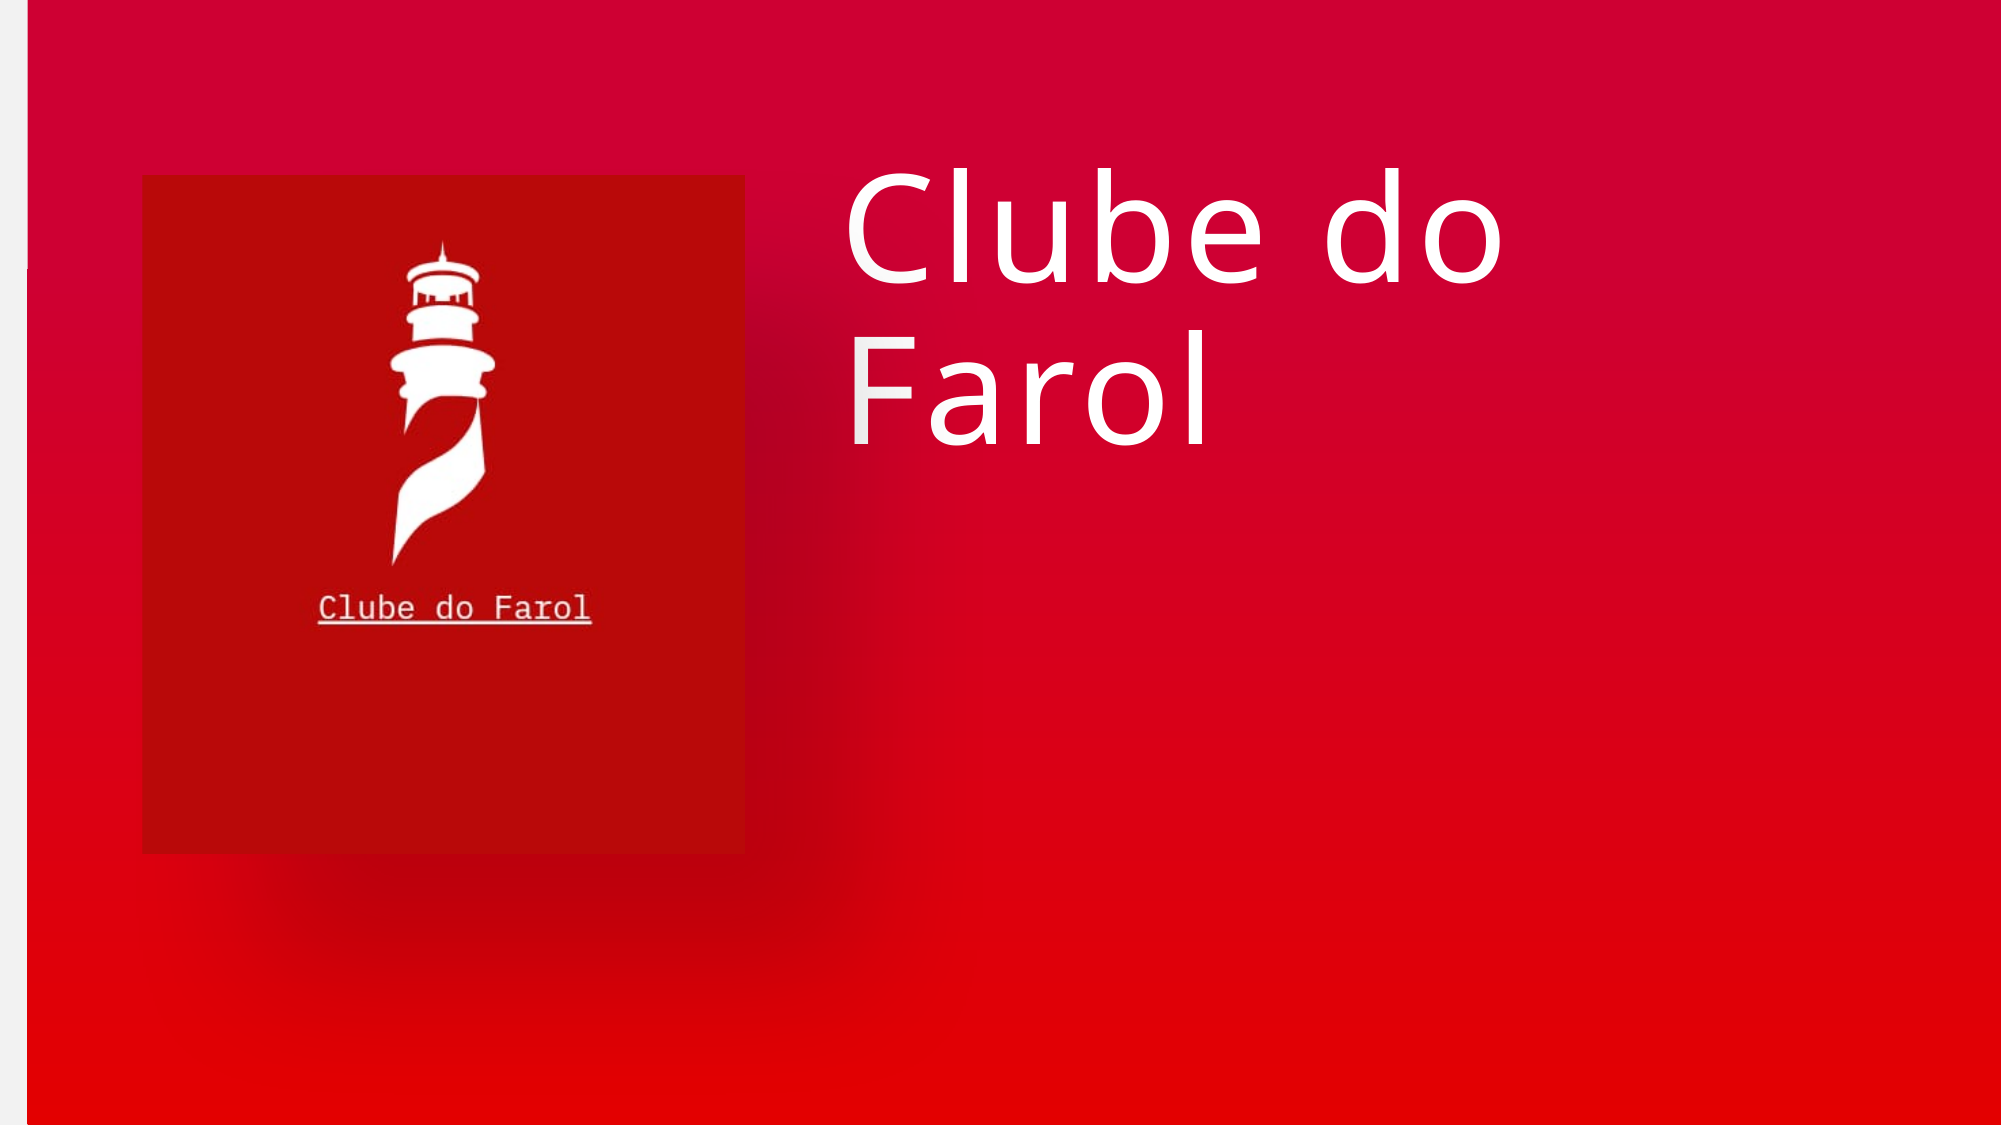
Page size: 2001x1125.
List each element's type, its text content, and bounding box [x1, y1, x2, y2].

text_box [27, 0, 2000, 1125]
text_box Clube do Farol [825, 145, 1831, 721]
picture [142, 175, 745, 855]
